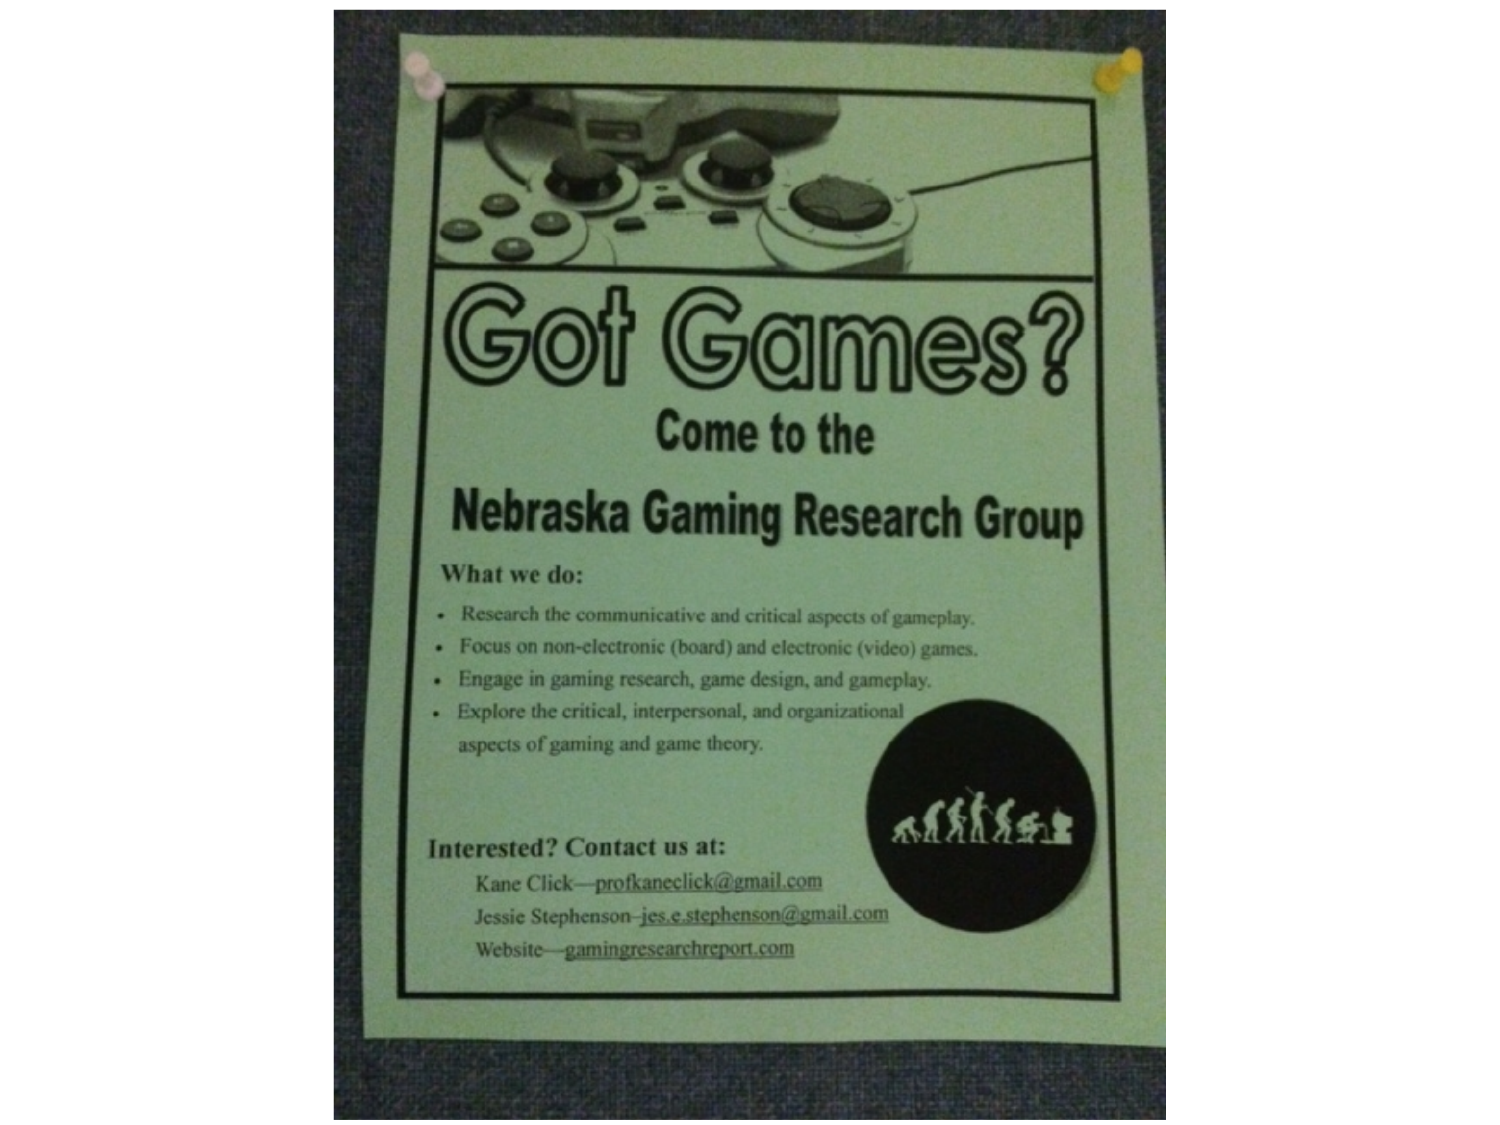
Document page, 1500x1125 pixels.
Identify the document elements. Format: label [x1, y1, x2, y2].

picture [194, 11, 1305, 1119]
